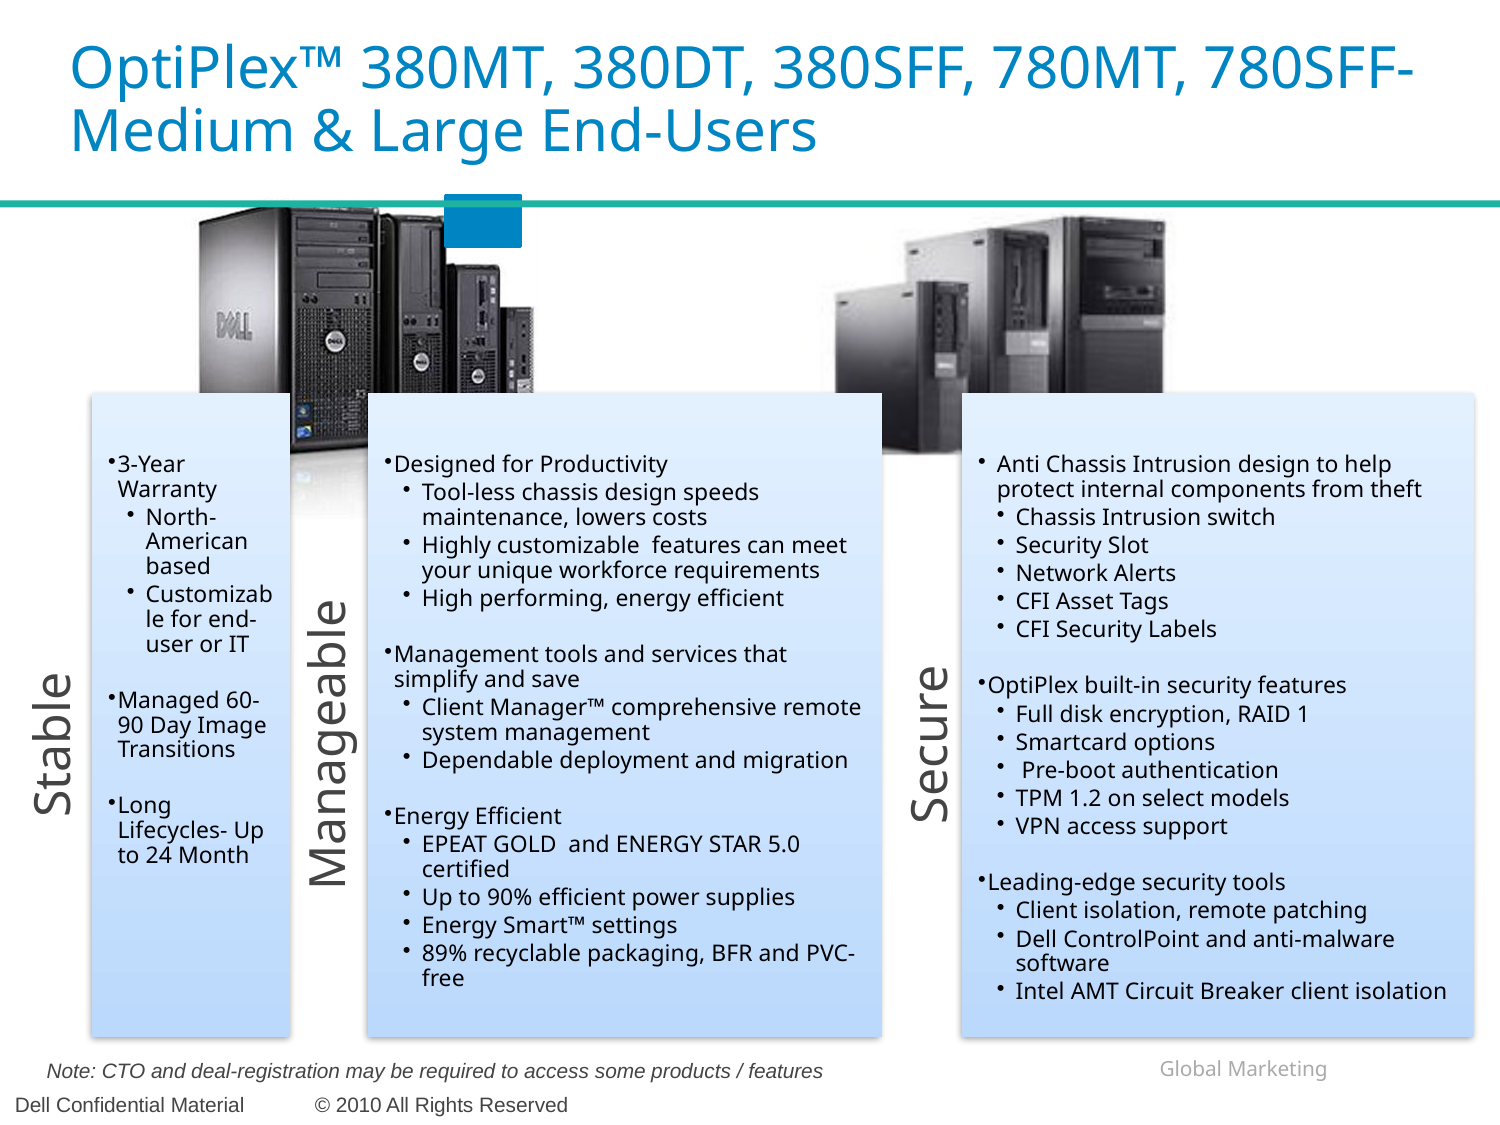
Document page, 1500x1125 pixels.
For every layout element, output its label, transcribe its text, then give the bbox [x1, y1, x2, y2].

picture [798, 211, 1180, 393]
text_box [183, 195, 539, 391]
text_box [543, 200, 1500, 208]
text_box Note: CTO and deal-registration may be required to access some products / features [31, 1050, 882, 1090]
text_box [0, 200, 178, 208]
title OptiPlex™ 380MT, 380DT, 380SFF, 780MT, 780SFF- Medium & Large End-Users [69, 5, 1464, 164]
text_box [26, 393, 1474, 1038]
